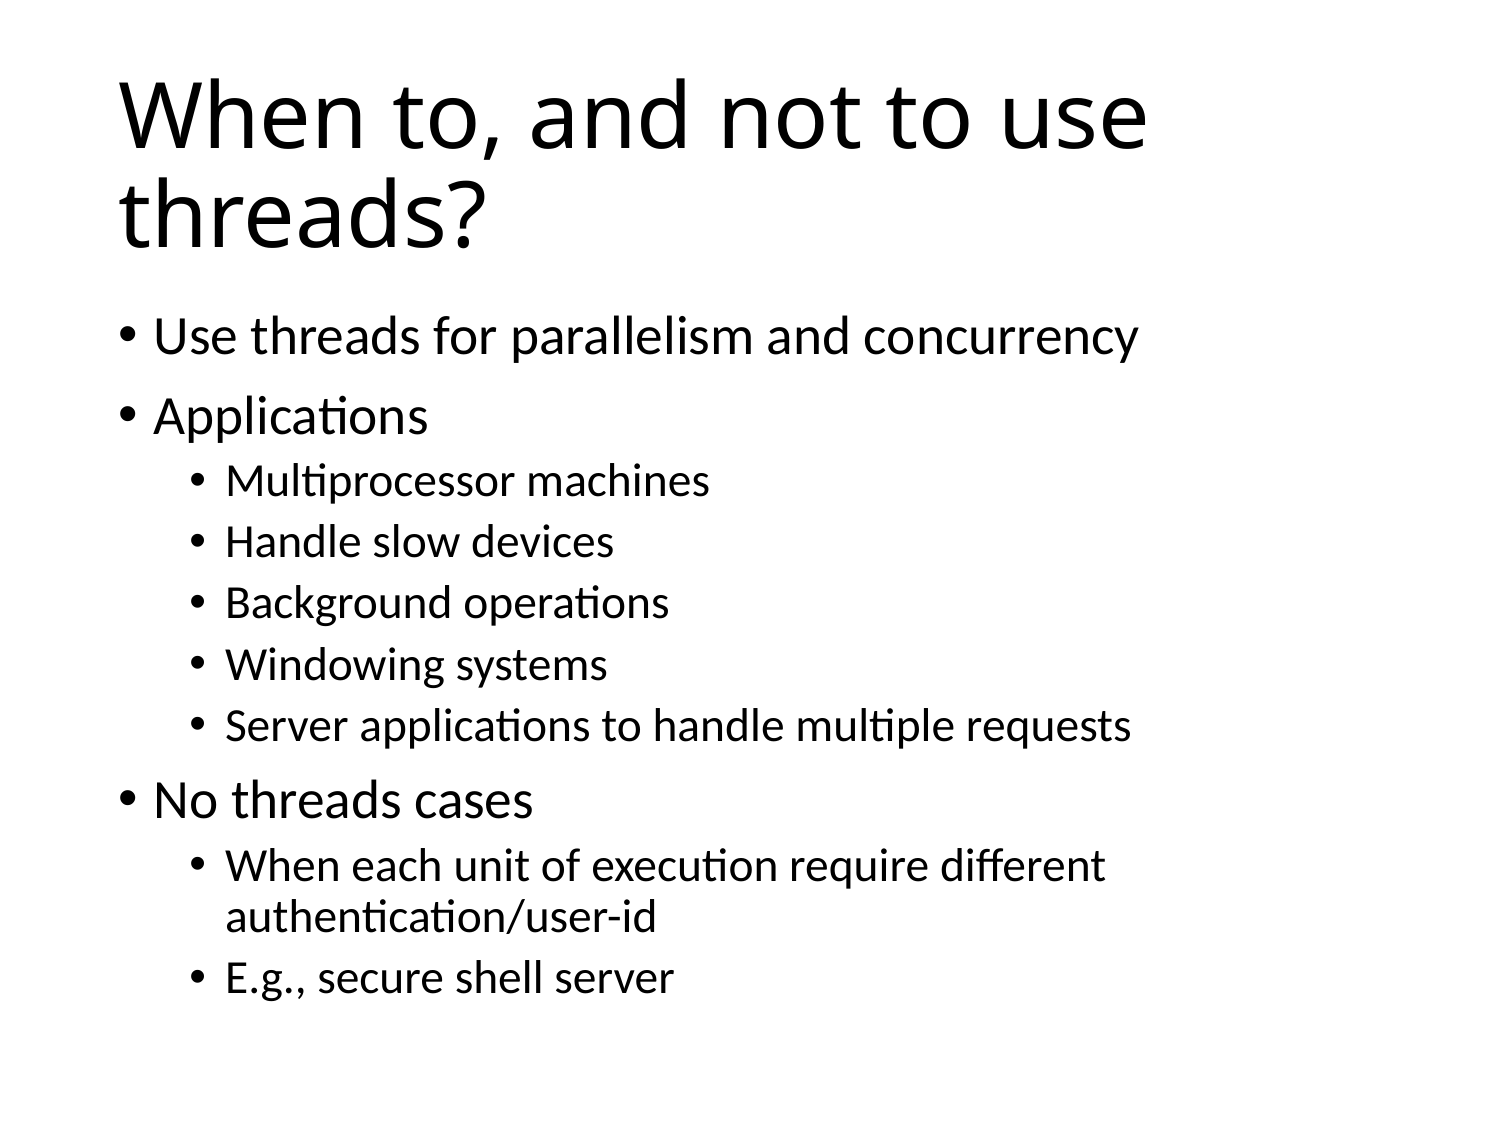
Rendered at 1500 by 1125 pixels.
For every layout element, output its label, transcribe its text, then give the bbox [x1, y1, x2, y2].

title When to, and not to use threads? [103, 59, 1397, 278]
list Use threads for parallelism and concurrency Applications Multiprocessor machines Handle slow devices Background operations Windowing systems Server applications to handle multiple requests No threads cases When each unit of execution require different authentication/user-id E.g., secure shell server [103, 299, 1397, 1014]
